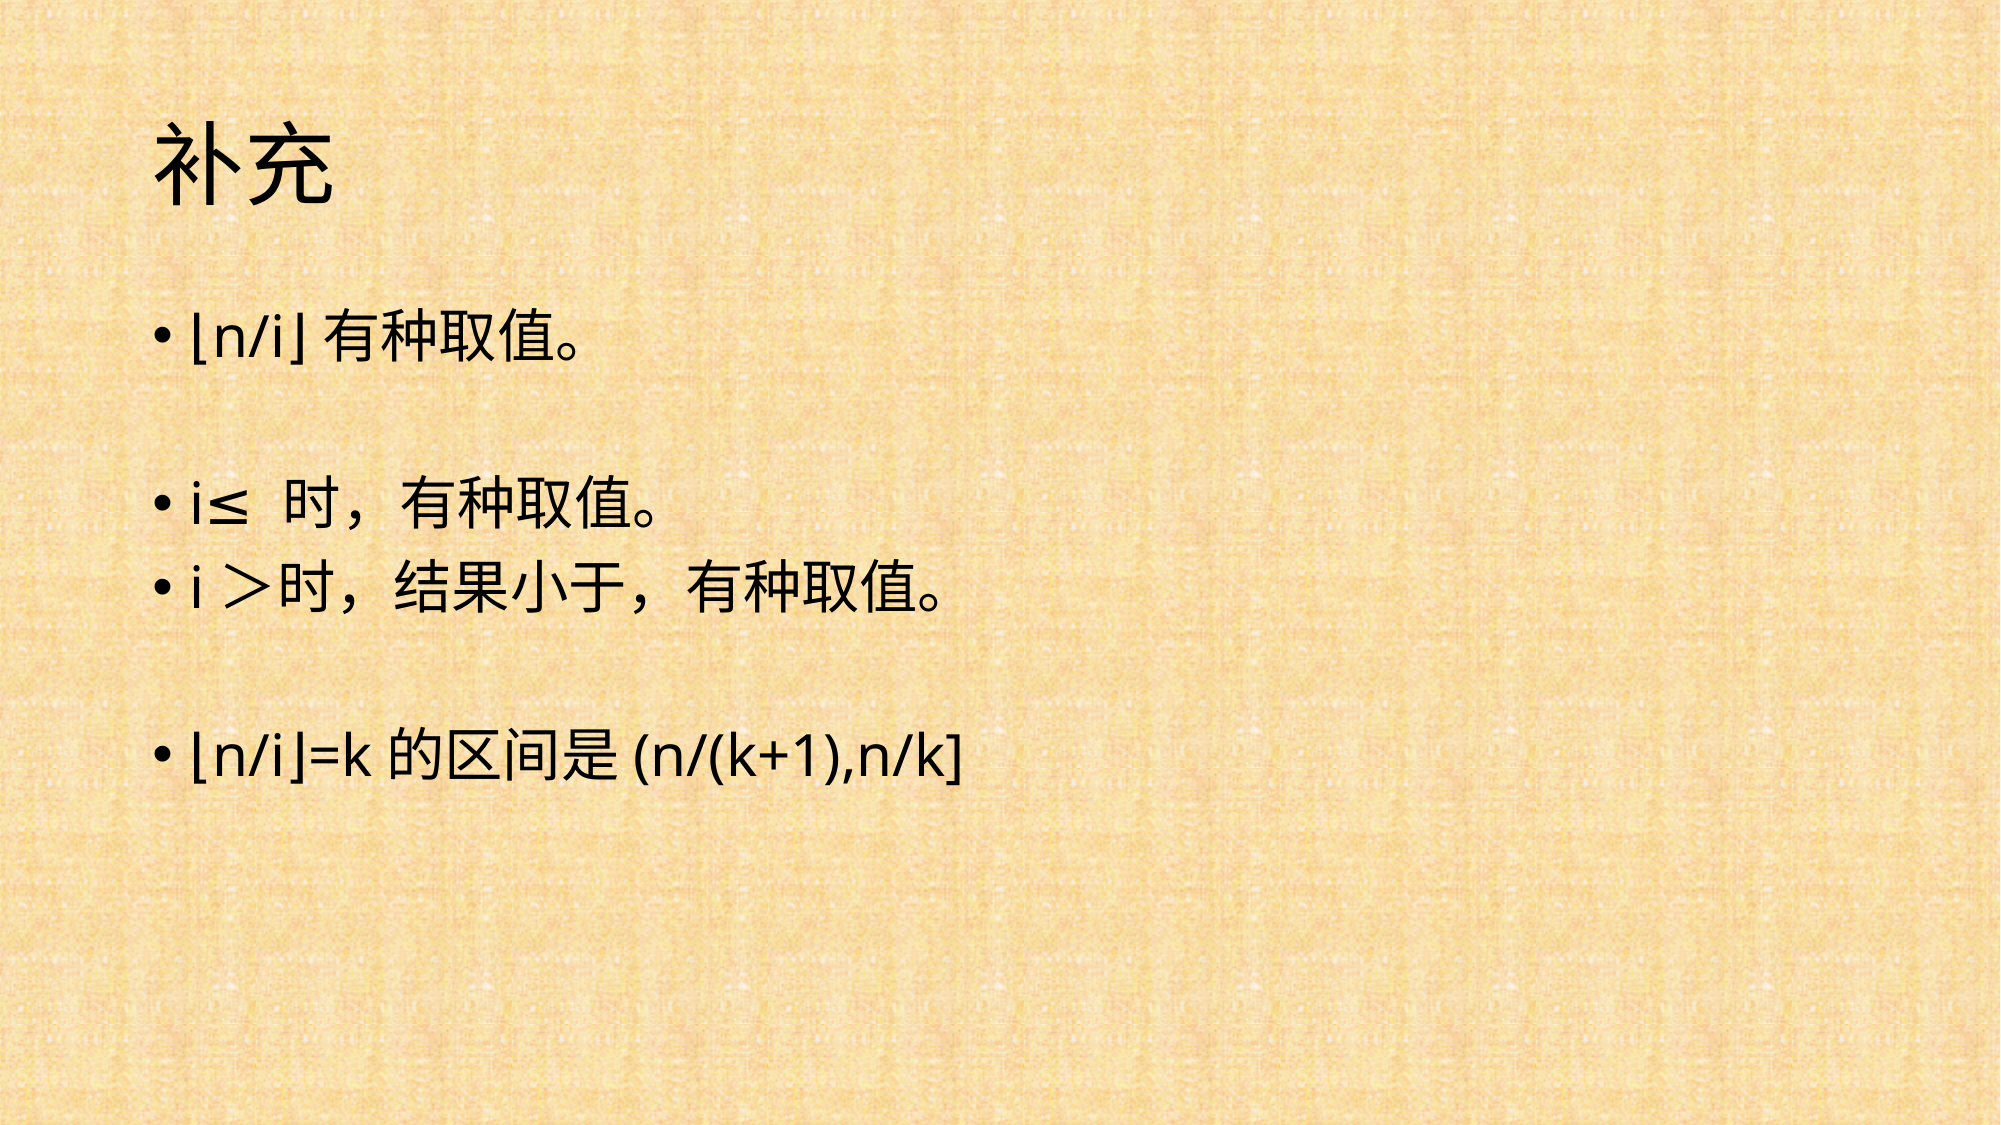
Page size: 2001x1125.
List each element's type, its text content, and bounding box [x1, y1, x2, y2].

title 补充 [137, 59, 1863, 278]
picture [0, 0, 2001, 1125]
